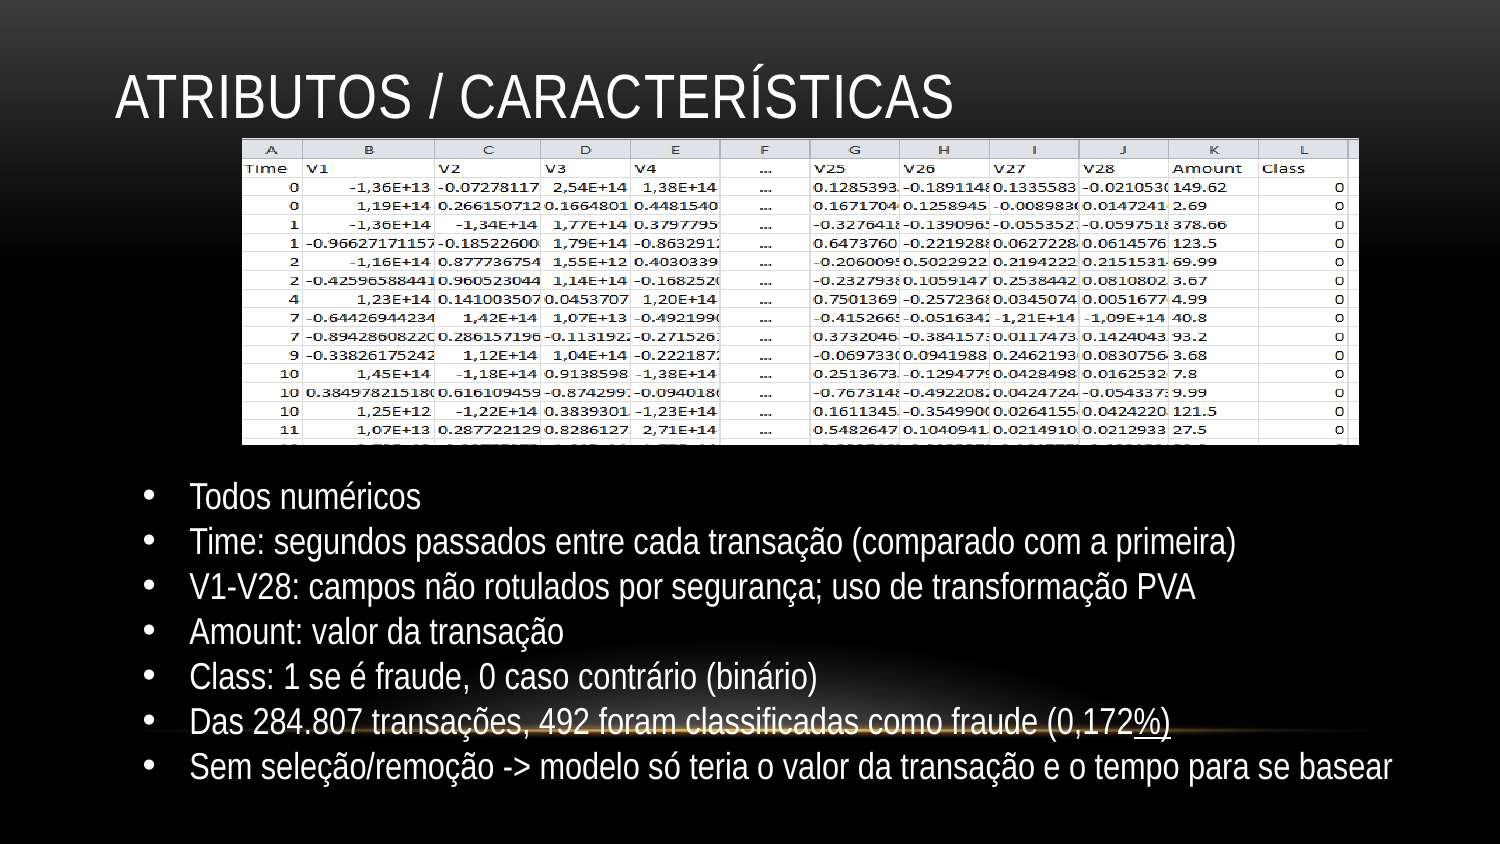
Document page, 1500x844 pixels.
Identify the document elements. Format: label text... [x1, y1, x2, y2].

title Atributos / características [100, 32, 1401, 139]
picture [0, 0, 1500, 844]
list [241, 138, 1359, 445]
text_box Todos numéricos Time: segundos passados entre cada transação (comparado com a primeira) V1-V28: campos não rotulados por segurança; uso de transformação PVA Amount: valor da transação Class: 1 se é fraude, 0 caso contrário (binário) Das 284.807 transações, 492 foram classificadas como fraude (0,172%) Sem seleção/remoção -> modelo só teria o valor da transação e o tempo para se basear [127, 465, 1416, 795]
